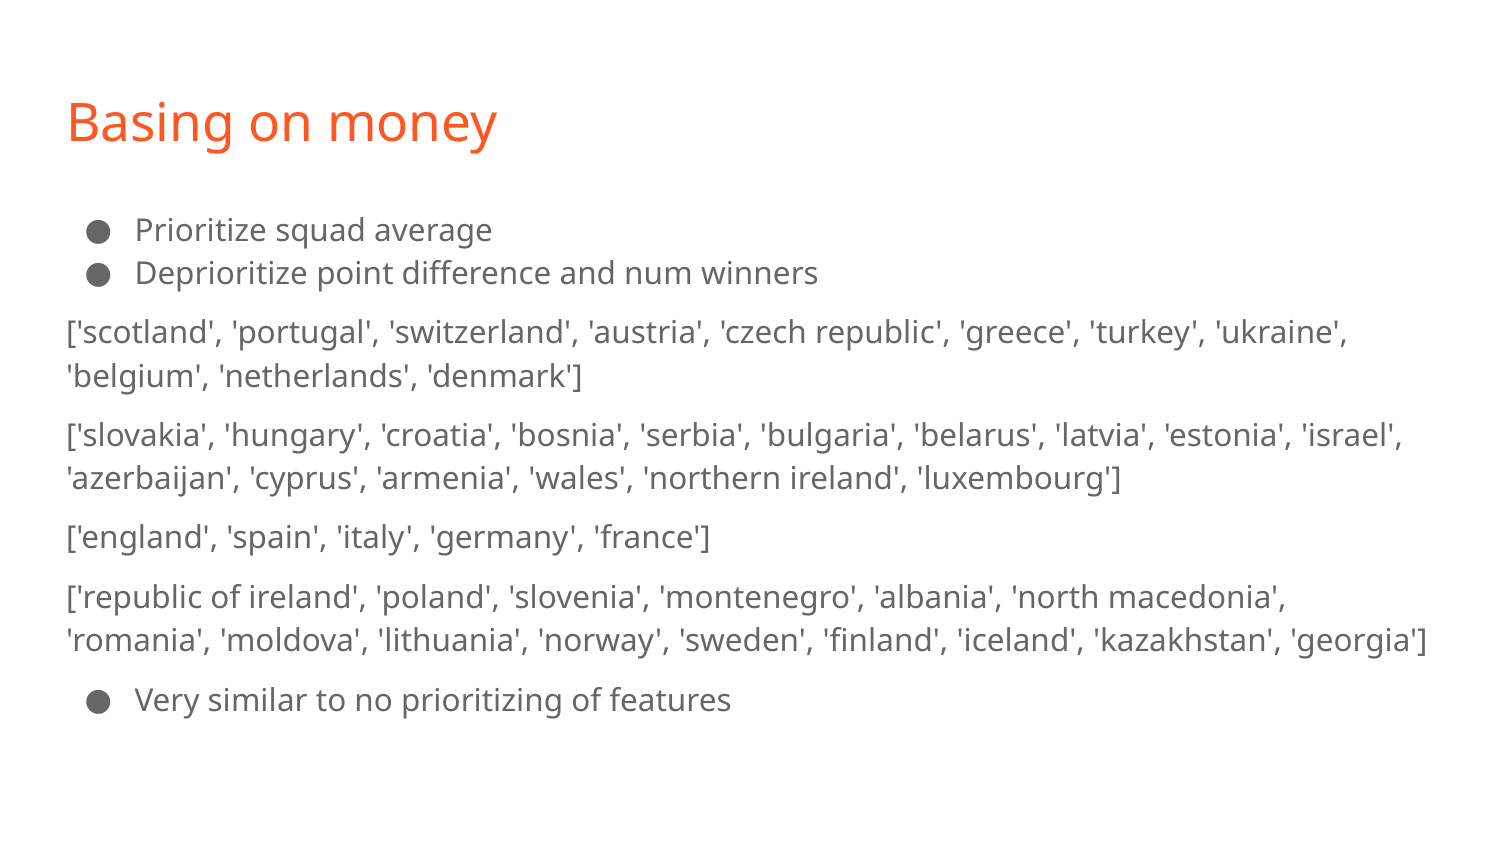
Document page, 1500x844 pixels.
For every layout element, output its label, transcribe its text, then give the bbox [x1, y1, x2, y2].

list Prioritize squad average Deprioritize point difference and num winners ['scotland', 'portugal', 'switzerland', 'austria', 'czech republic', 'greece', 'turkey', 'ukraine', 'belgium', 'netherlands', 'denmark'] ['slovakia', 'hungary', 'croatia', 'bosnia', 'serbia', 'bulgaria', 'belarus', 'latvia', 'estonia', 'israel', 'azerbaijan', 'cyprus', 'armenia', 'wales', 'northern ireland', 'luxembourg'] ['england', 'spain', 'italy', 'germany', 'france'] ['republic of ireland', 'poland', 'slovenia', 'montenegro', 'albania', 'north macedonia', 'romania', 'moldova', 'lithuania', 'norway', 'sweden', 'finland', 'iceland', 'kazakhstan', 'georgia'] Very similar to no prioritizing of features [51, 189, 1449, 750]
title Basing on money [51, 72, 1449, 167]
